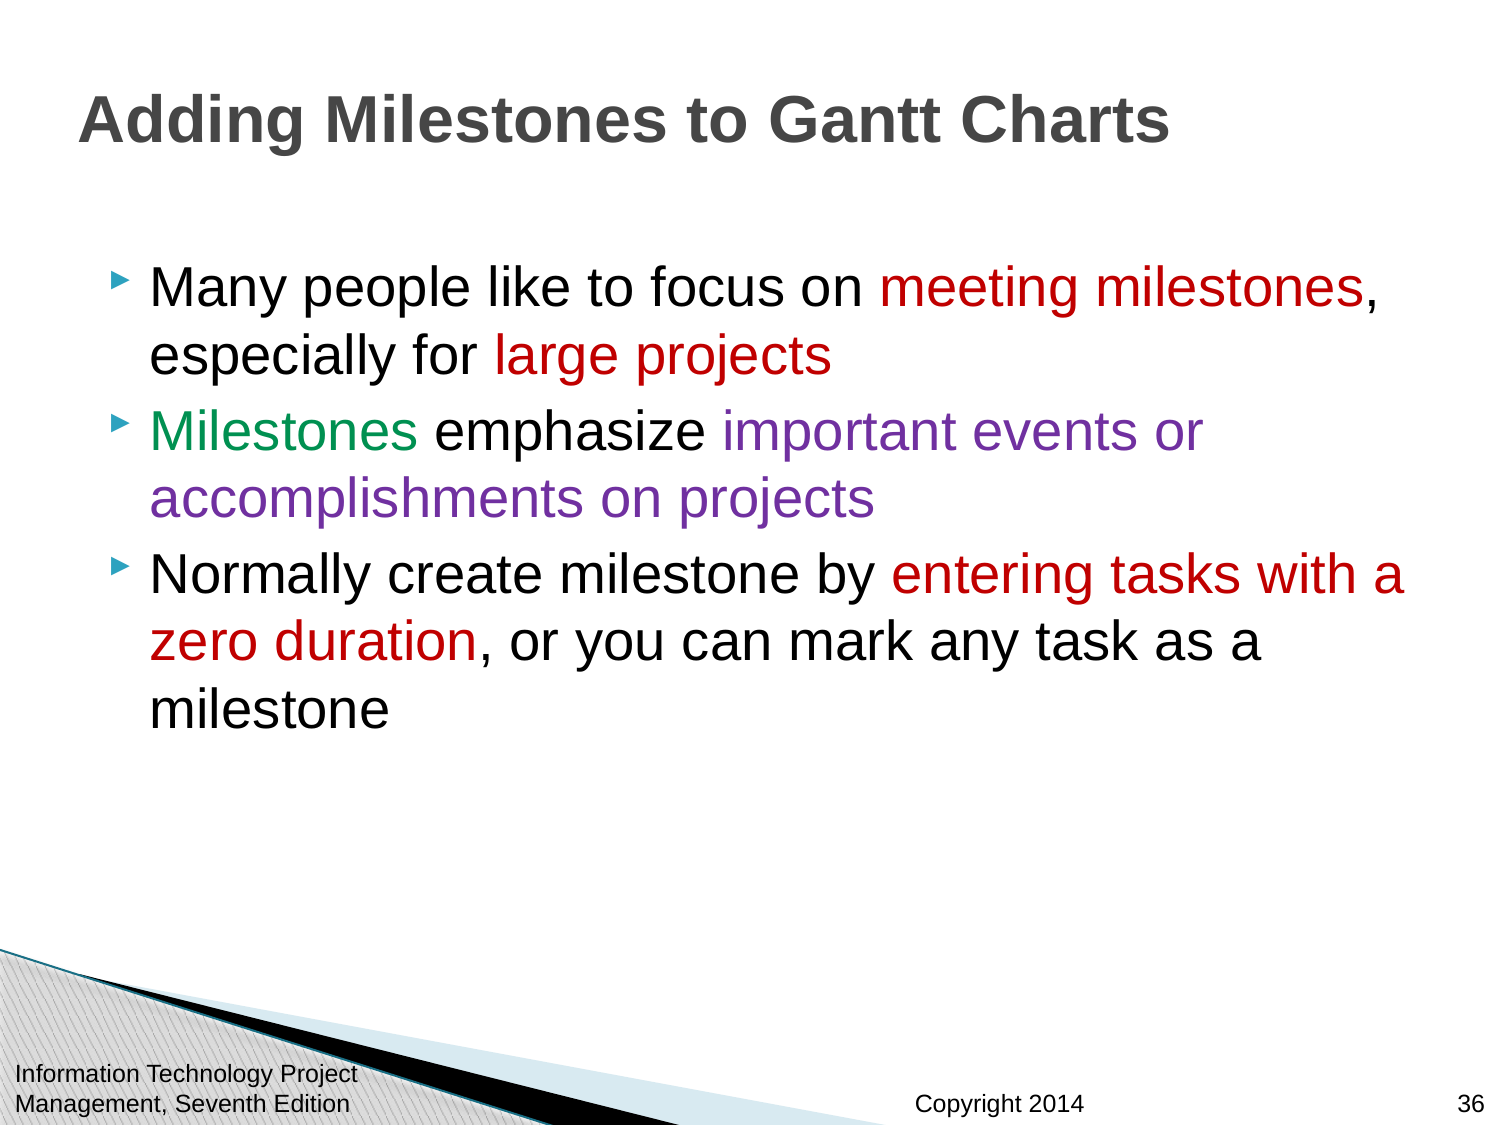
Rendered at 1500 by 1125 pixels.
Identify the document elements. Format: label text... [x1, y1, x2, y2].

title Adding Milestones to Gantt Charts [62, 45, 1425, 188]
slide_number 36 [1408, 1065, 1500, 1125]
list Many people like to focus on meeting milestones, especially for large projects Milestones emphasize important events or accomplishments on projects Normally create milestone by entering tasks with a zero duration, or you can mark any task as a milestone [74, 242, 1426, 986]
